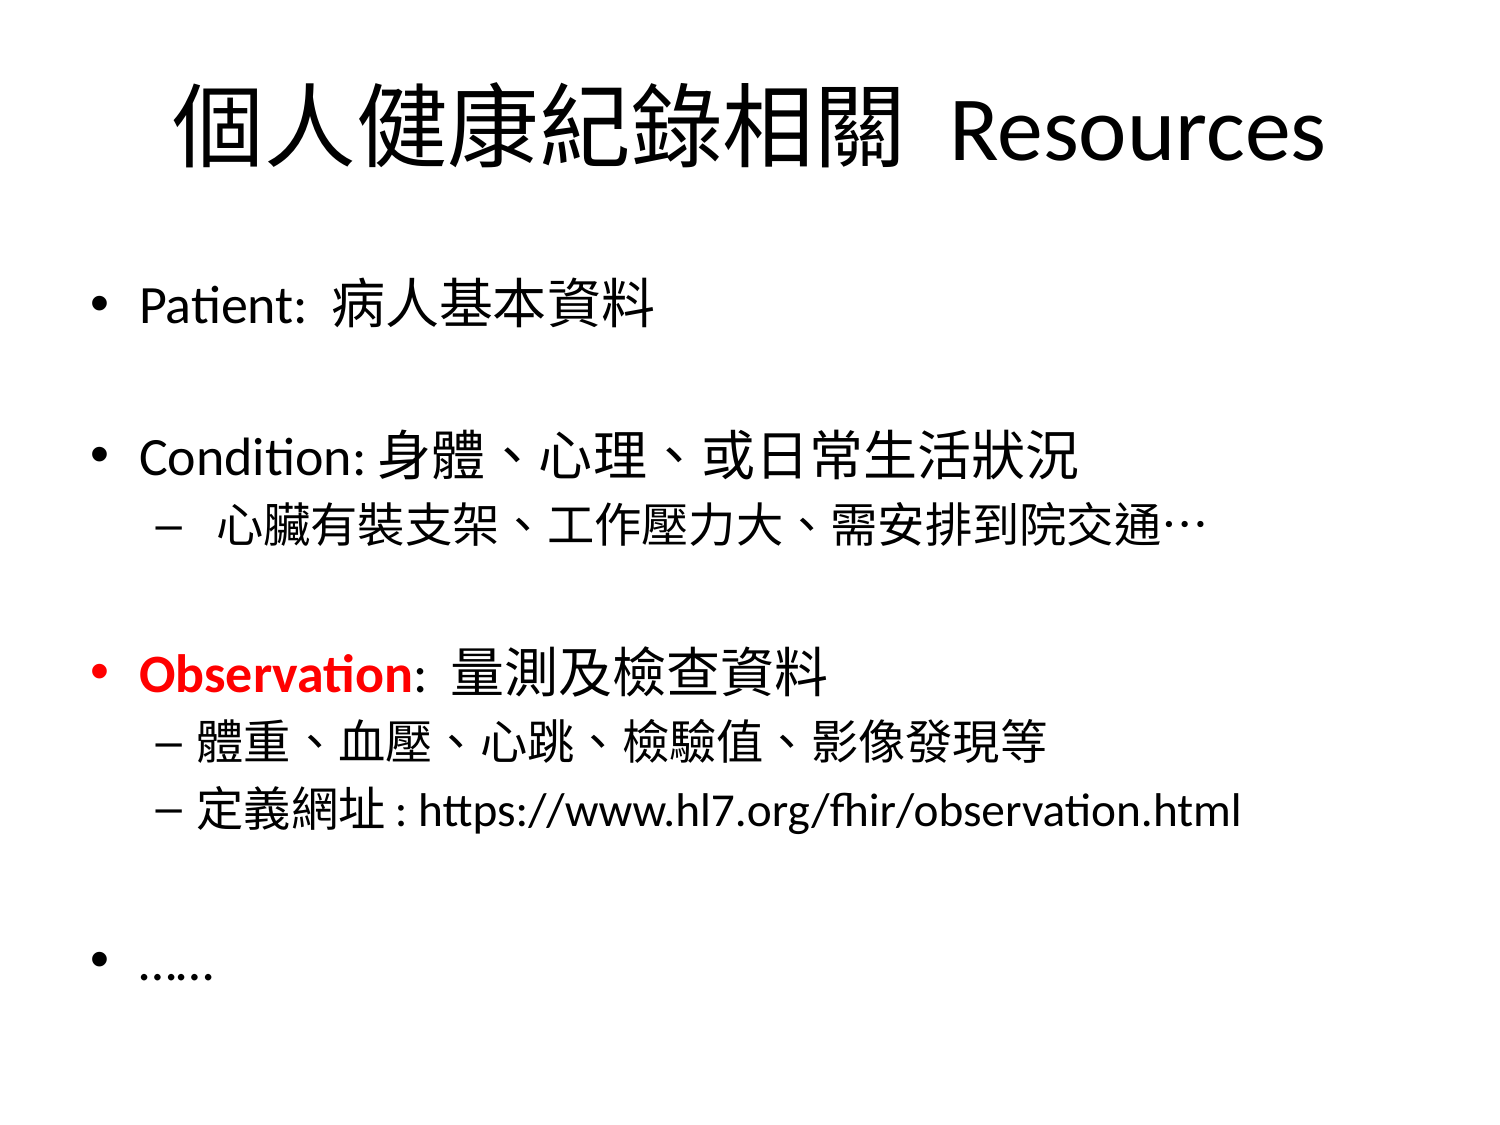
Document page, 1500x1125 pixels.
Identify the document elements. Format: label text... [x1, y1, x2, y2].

list Patient: 病人基本資料 Condition:身體、心理、或日常生活狀況 心臟有裝支架、工作壓力大、需安排到院交通… Observation: 量測及檢查資料 體重、血壓、心跳、檢驗值、影像發現等 定義網址: https://www.hl7.org/fhir/observation.html …… [75, 262, 1425, 1005]
title 個人健康紀錄相關 Resources [75, 29, 1425, 218]
